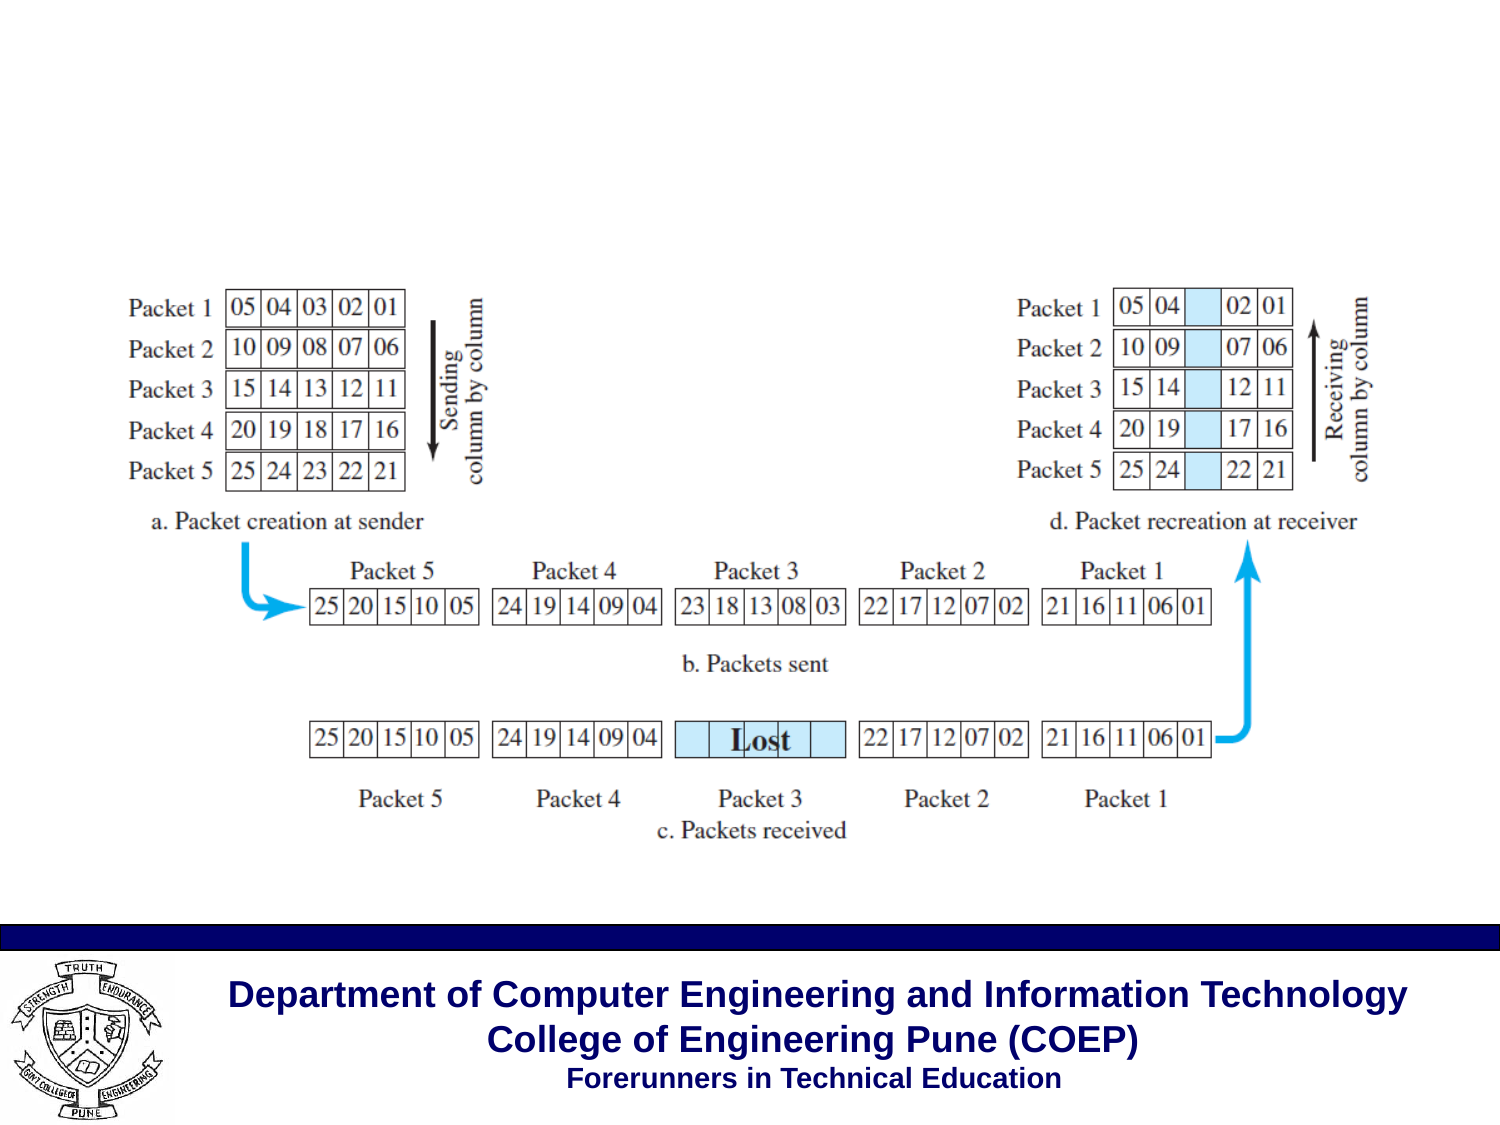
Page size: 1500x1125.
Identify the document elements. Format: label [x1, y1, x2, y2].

picture [109, 274, 1391, 851]
